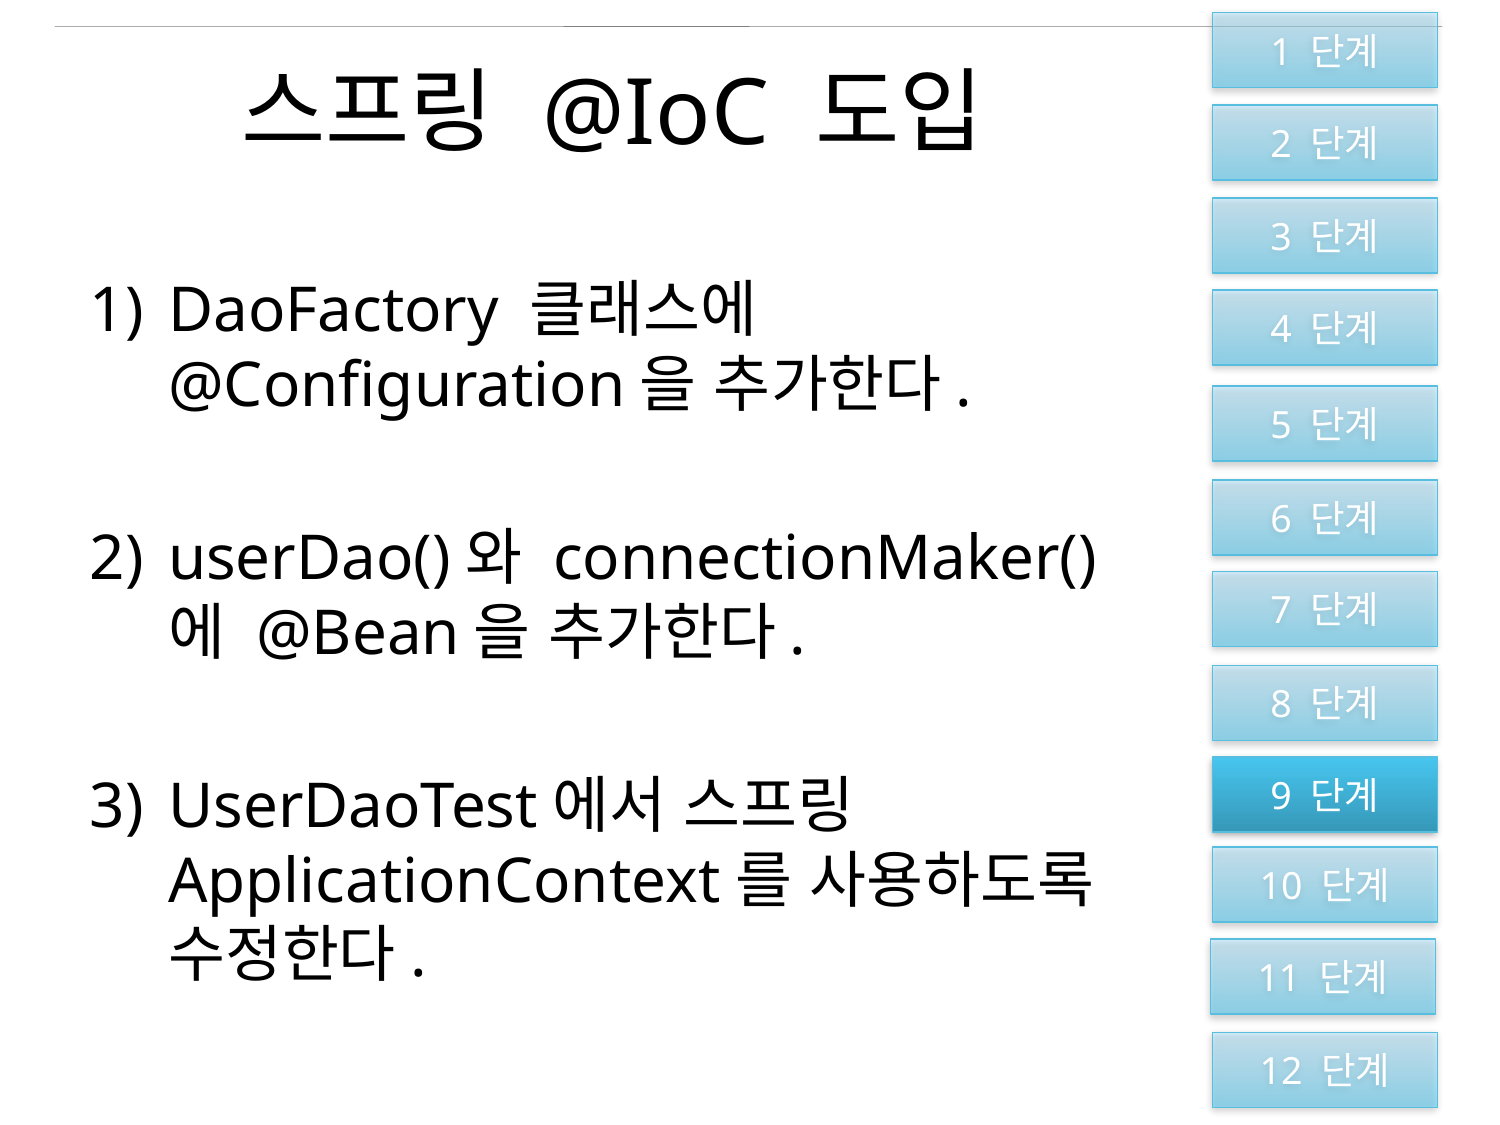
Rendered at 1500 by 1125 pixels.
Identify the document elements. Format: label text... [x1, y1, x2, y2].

list DaoFactory 클래스에 @Configuration을 추가한다. userDao()와 connectionMaker()에 @Bean을 추가한다. UserDaoTest에서 스프링 ApplicationContext를 사용하도록 수정한다. [75, 262, 1150, 1005]
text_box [1210, 12, 1438, 1108]
title 스프링 @IoC 도입 [75, 45, 1150, 233]
